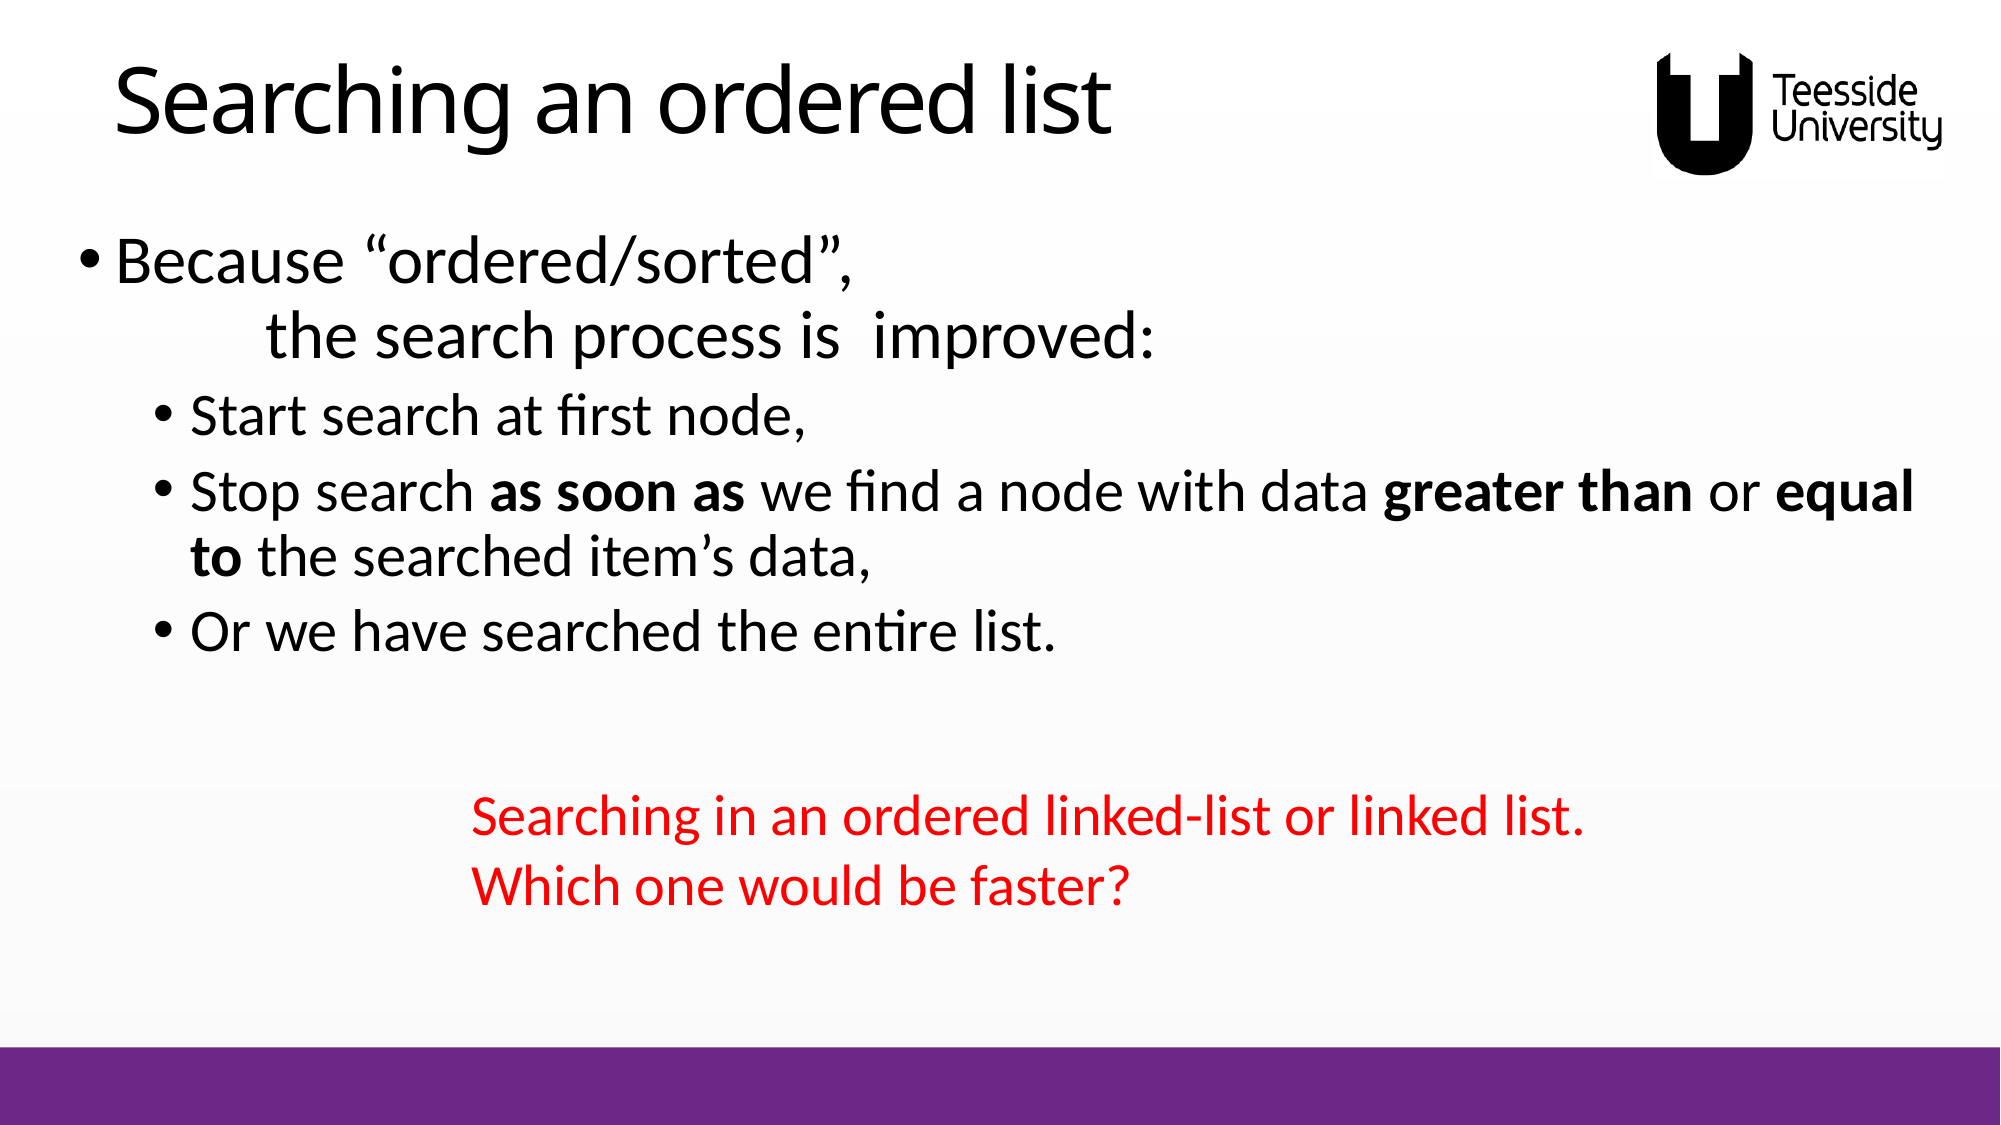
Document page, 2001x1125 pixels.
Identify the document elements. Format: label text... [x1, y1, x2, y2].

list Because “ordered/sorted”, the search process is improved: Start search at first node, Stop search as soon as we find a node with data greater than or equal to the searched item’s data, Or we have searched the entire list. [62, 217, 1946, 1014]
text_box Searching in an ordered linked-list or linked list. Which one would be faster? [456, 770, 1713, 925]
title Searching an ordered list [98, 19, 1553, 161]
picture [1652, 48, 1946, 179]
